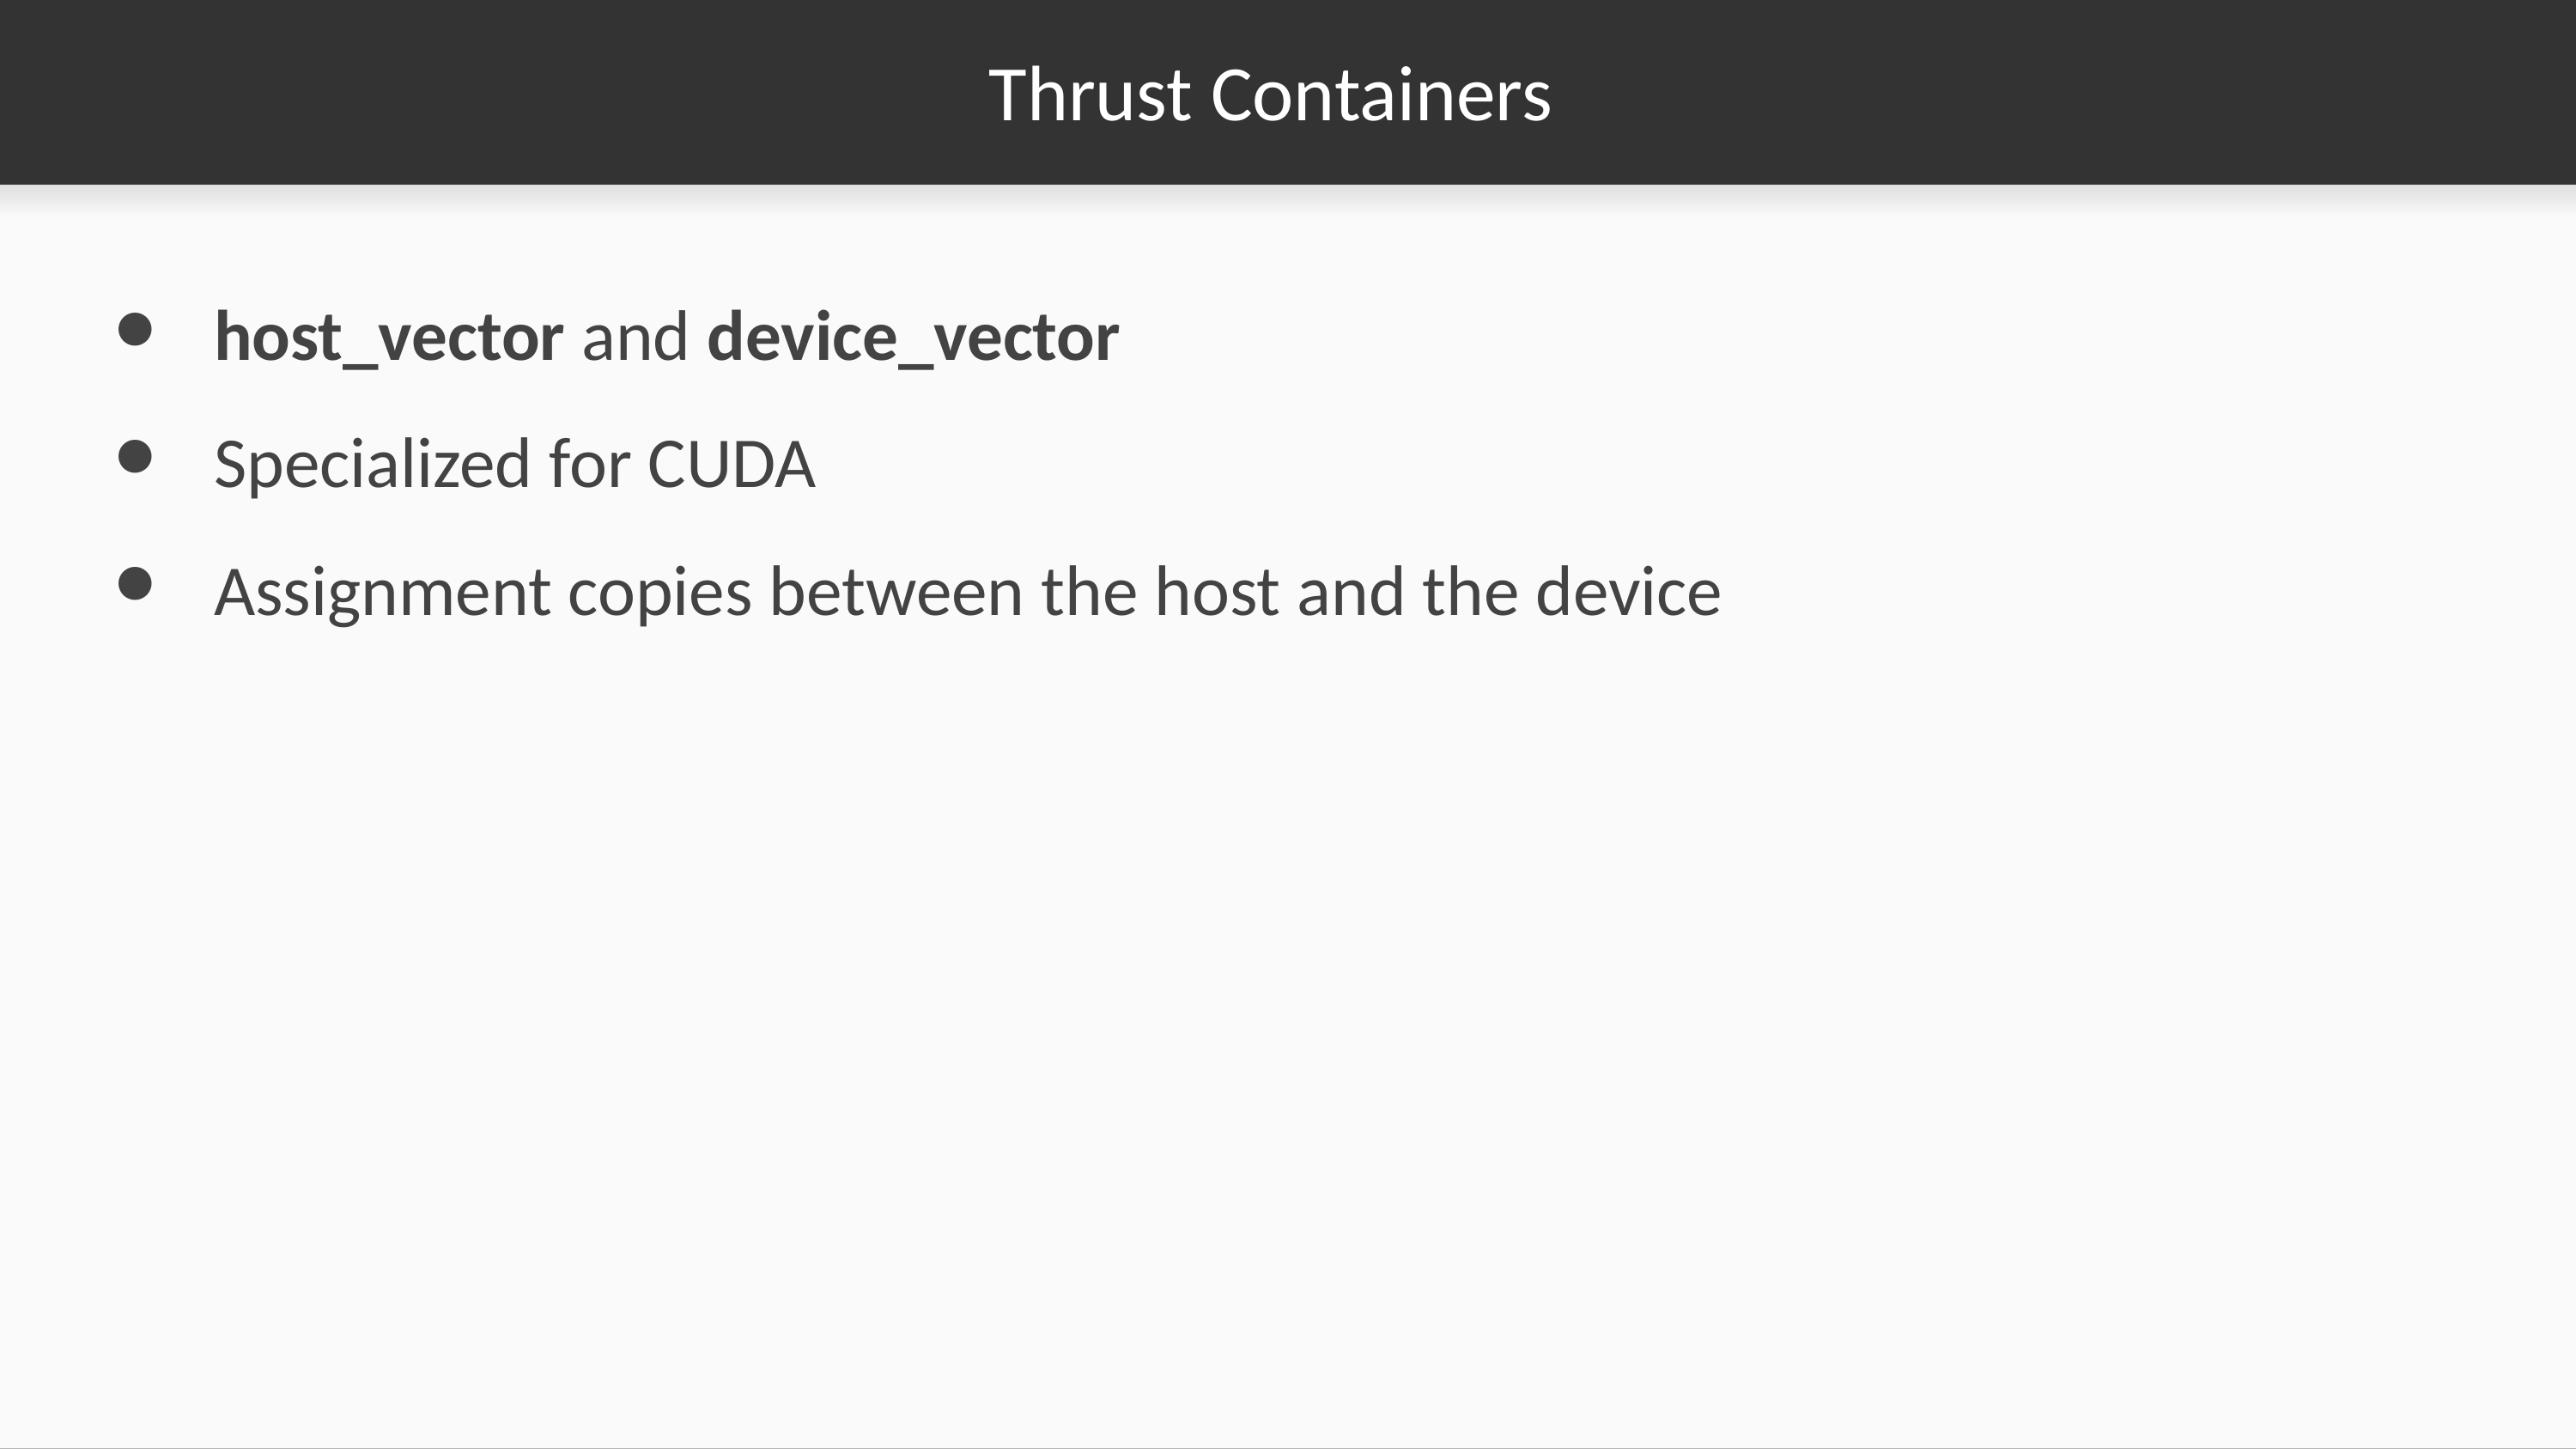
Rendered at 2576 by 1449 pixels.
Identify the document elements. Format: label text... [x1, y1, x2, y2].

title Thrust Containers [27, 4, 2514, 174]
list host_vector and device_vector Specialized for CUDA Assignment copies between the host and the device [59, 250, 2514, 1384]
